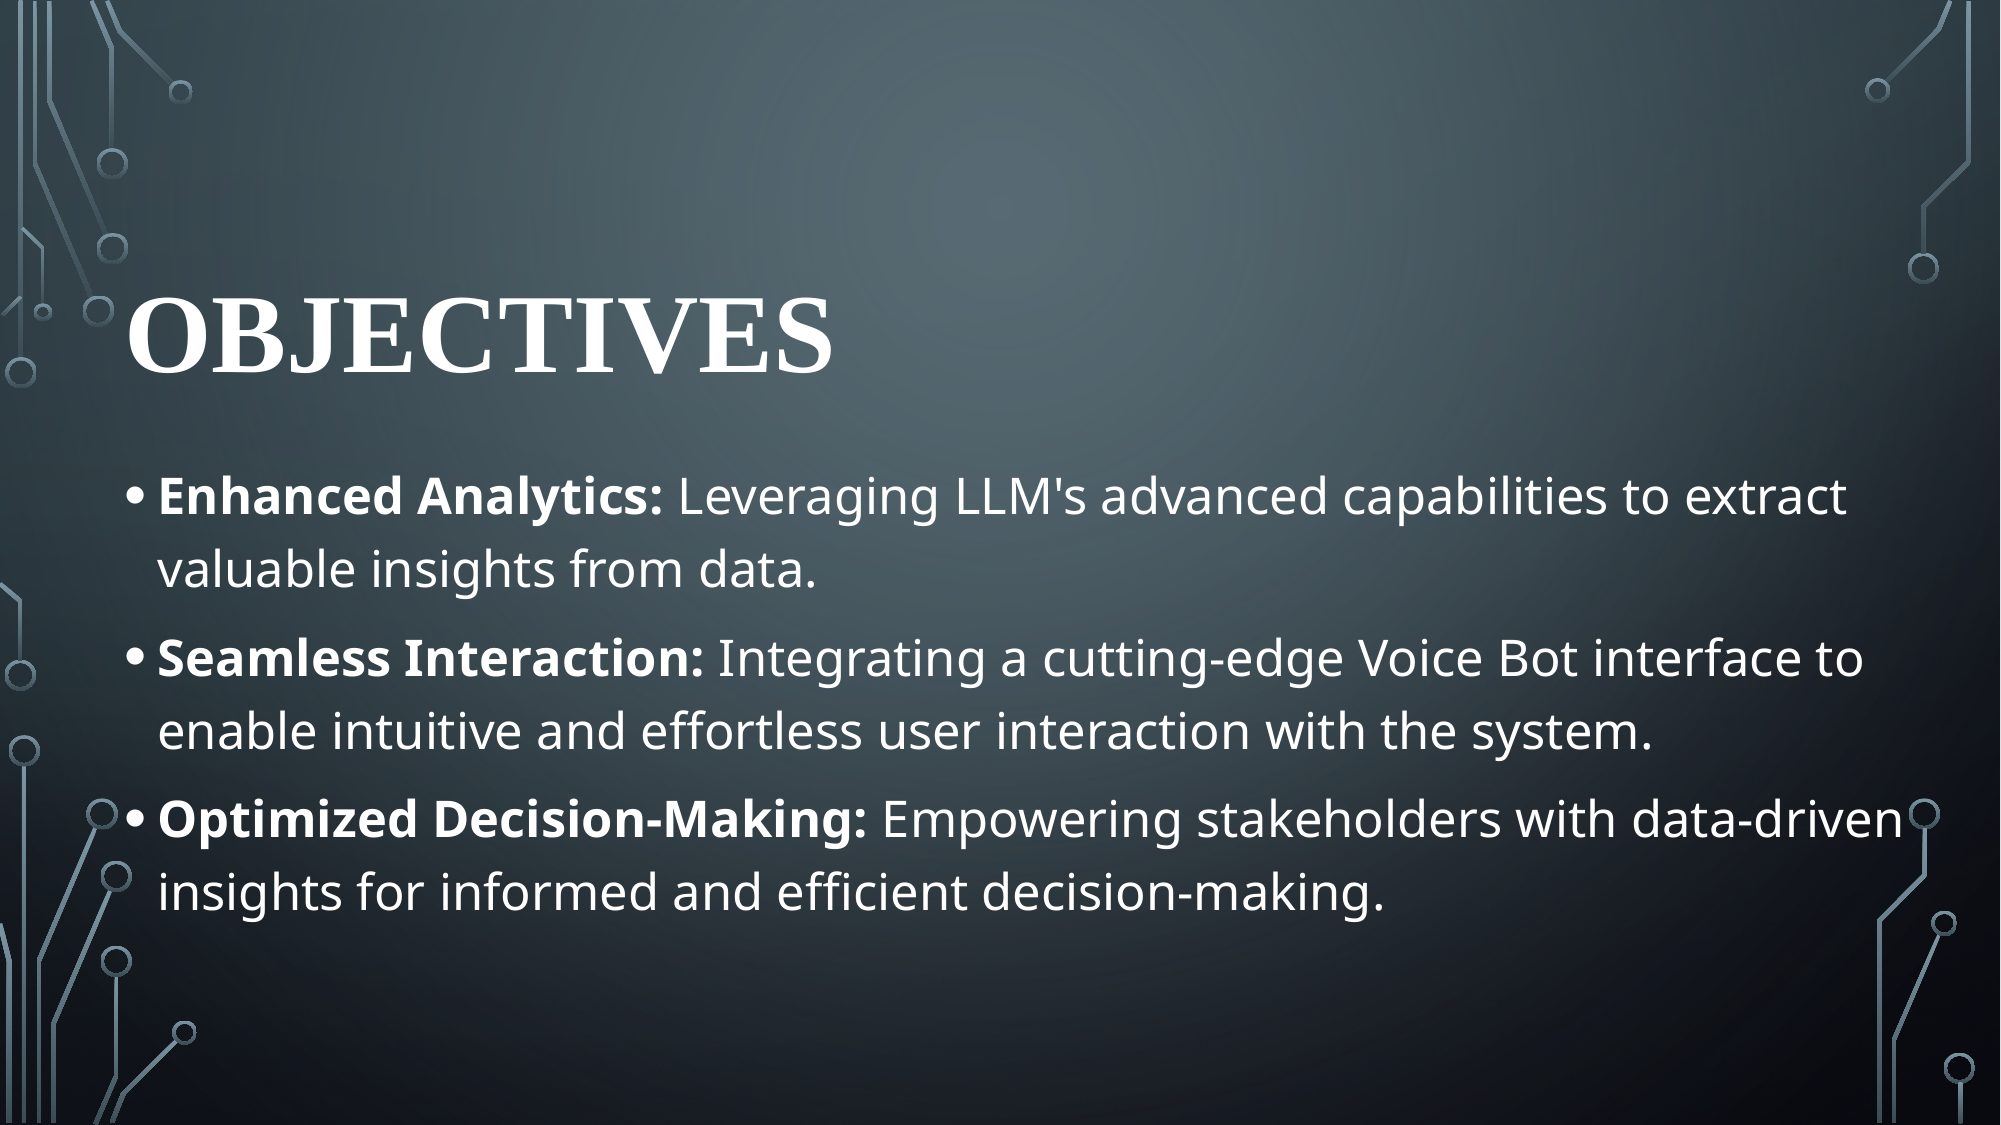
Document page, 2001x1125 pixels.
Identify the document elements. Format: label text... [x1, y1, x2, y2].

title Objectives [109, 227, 1835, 444]
list Enhanced Analytics: Leveraging LLM's advanced capabilities to extract valuable insights from data. Seamless Interaction: Integrating a cutting-edge Voice Bot interface to enable intuitive and effortless user interaction with the system. Optimized Decision-Making: Empowering stakeholders with data-driven insights for informed and efficient decision-making. [109, 444, 1922, 1055]
